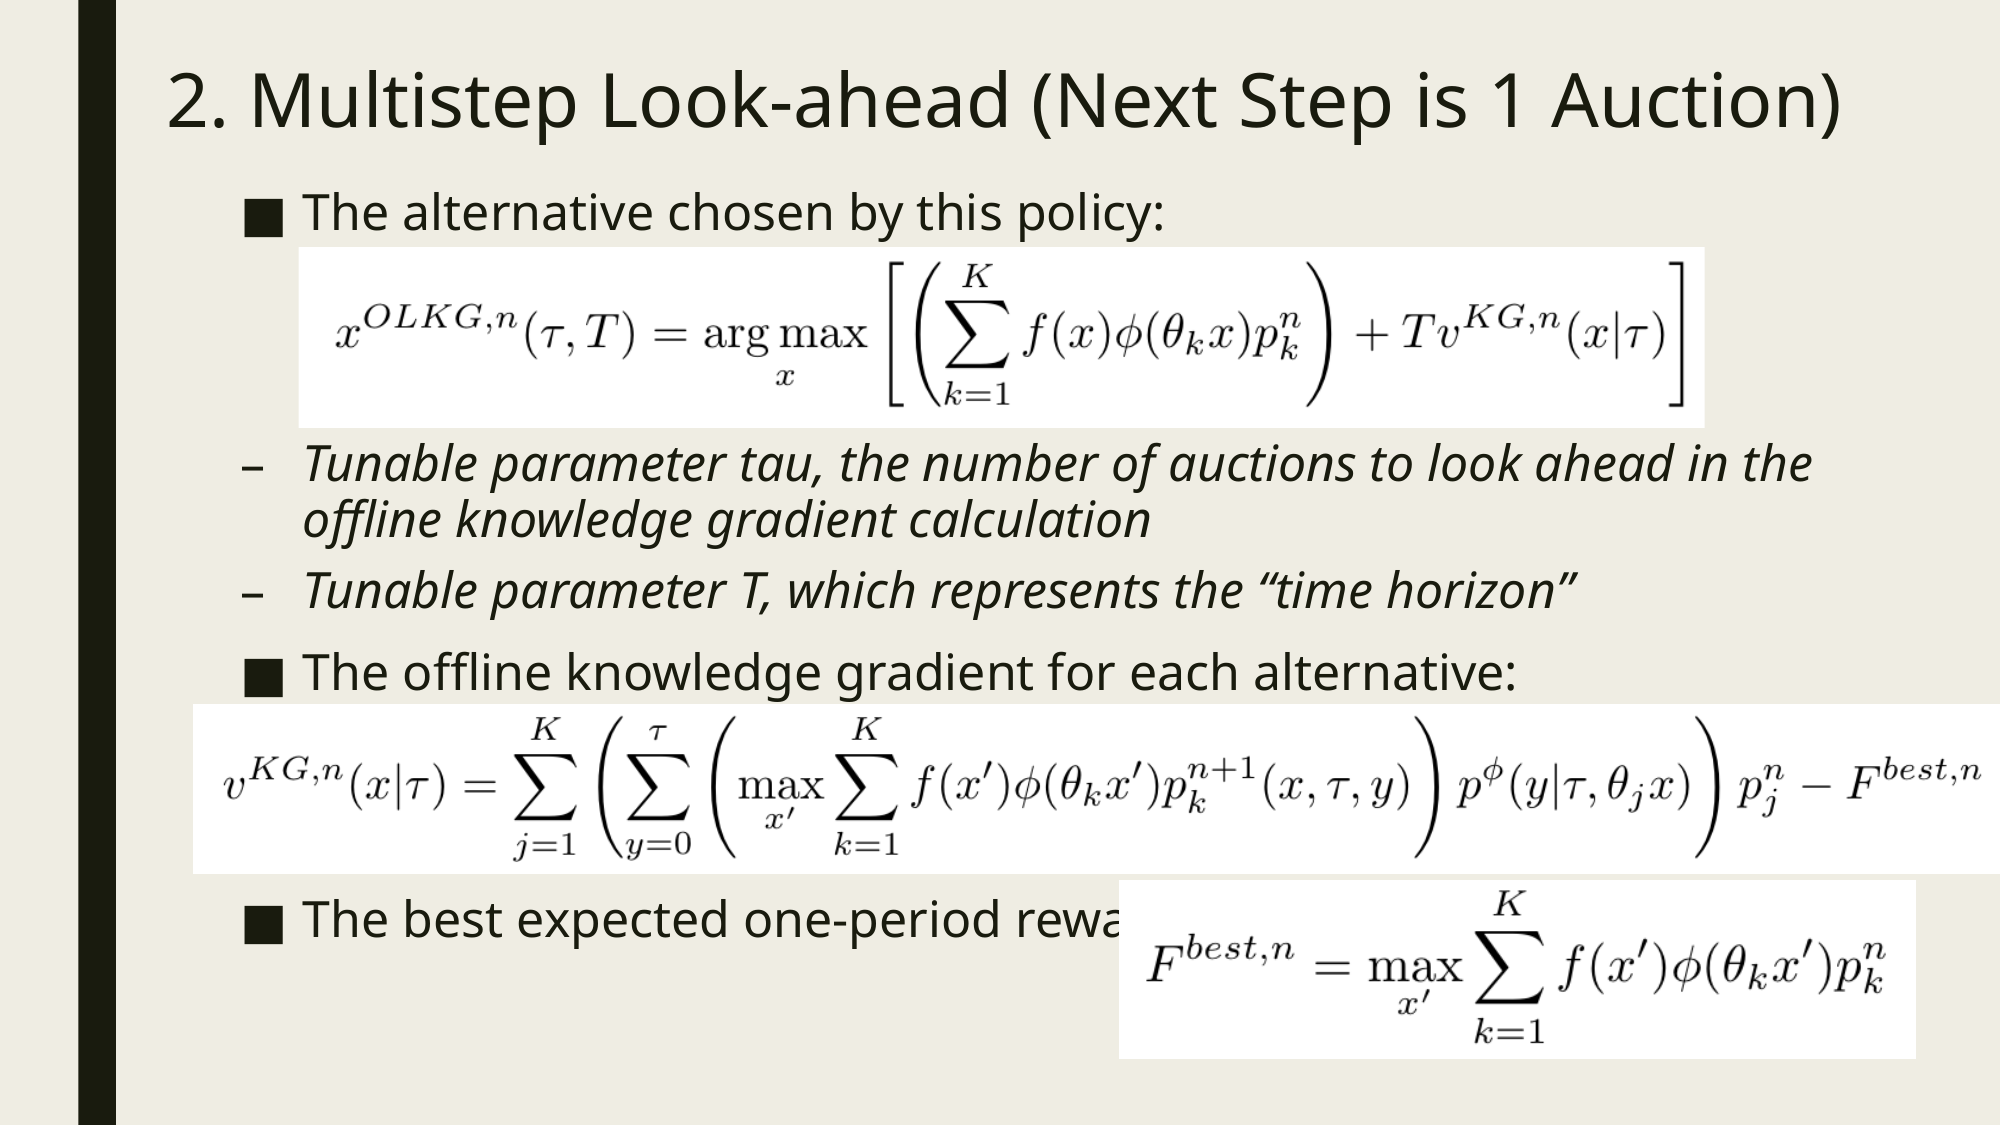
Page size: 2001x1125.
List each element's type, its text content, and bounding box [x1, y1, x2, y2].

title 2. Multistep Look-ahead (Next Step is 1 Auction) [151, 56, 1974, 181]
picture [1119, 880, 1916, 1059]
list The alternative chosen by this policy: Tunable parameter tau, the number of auctions to look ahead in the offline knowledge gradient calculation Tunable parameter T, which represents the “time horizon” The offline knowledge gradient for each alternative: The best expected one-period reward: [225, 181, 1842, 704]
list The alternative chosen by this policy: Tunable parameter tau, the number of auctions to look ahead in the offline knowledge gradient calculation Tunable parameter T, which represents the “time horizon” The offline knowledge gradient for each alternative: The best expected one-period reward: [225, 874, 1842, 994]
picture [193, 704, 2000, 874]
picture [298, 247, 1705, 428]
